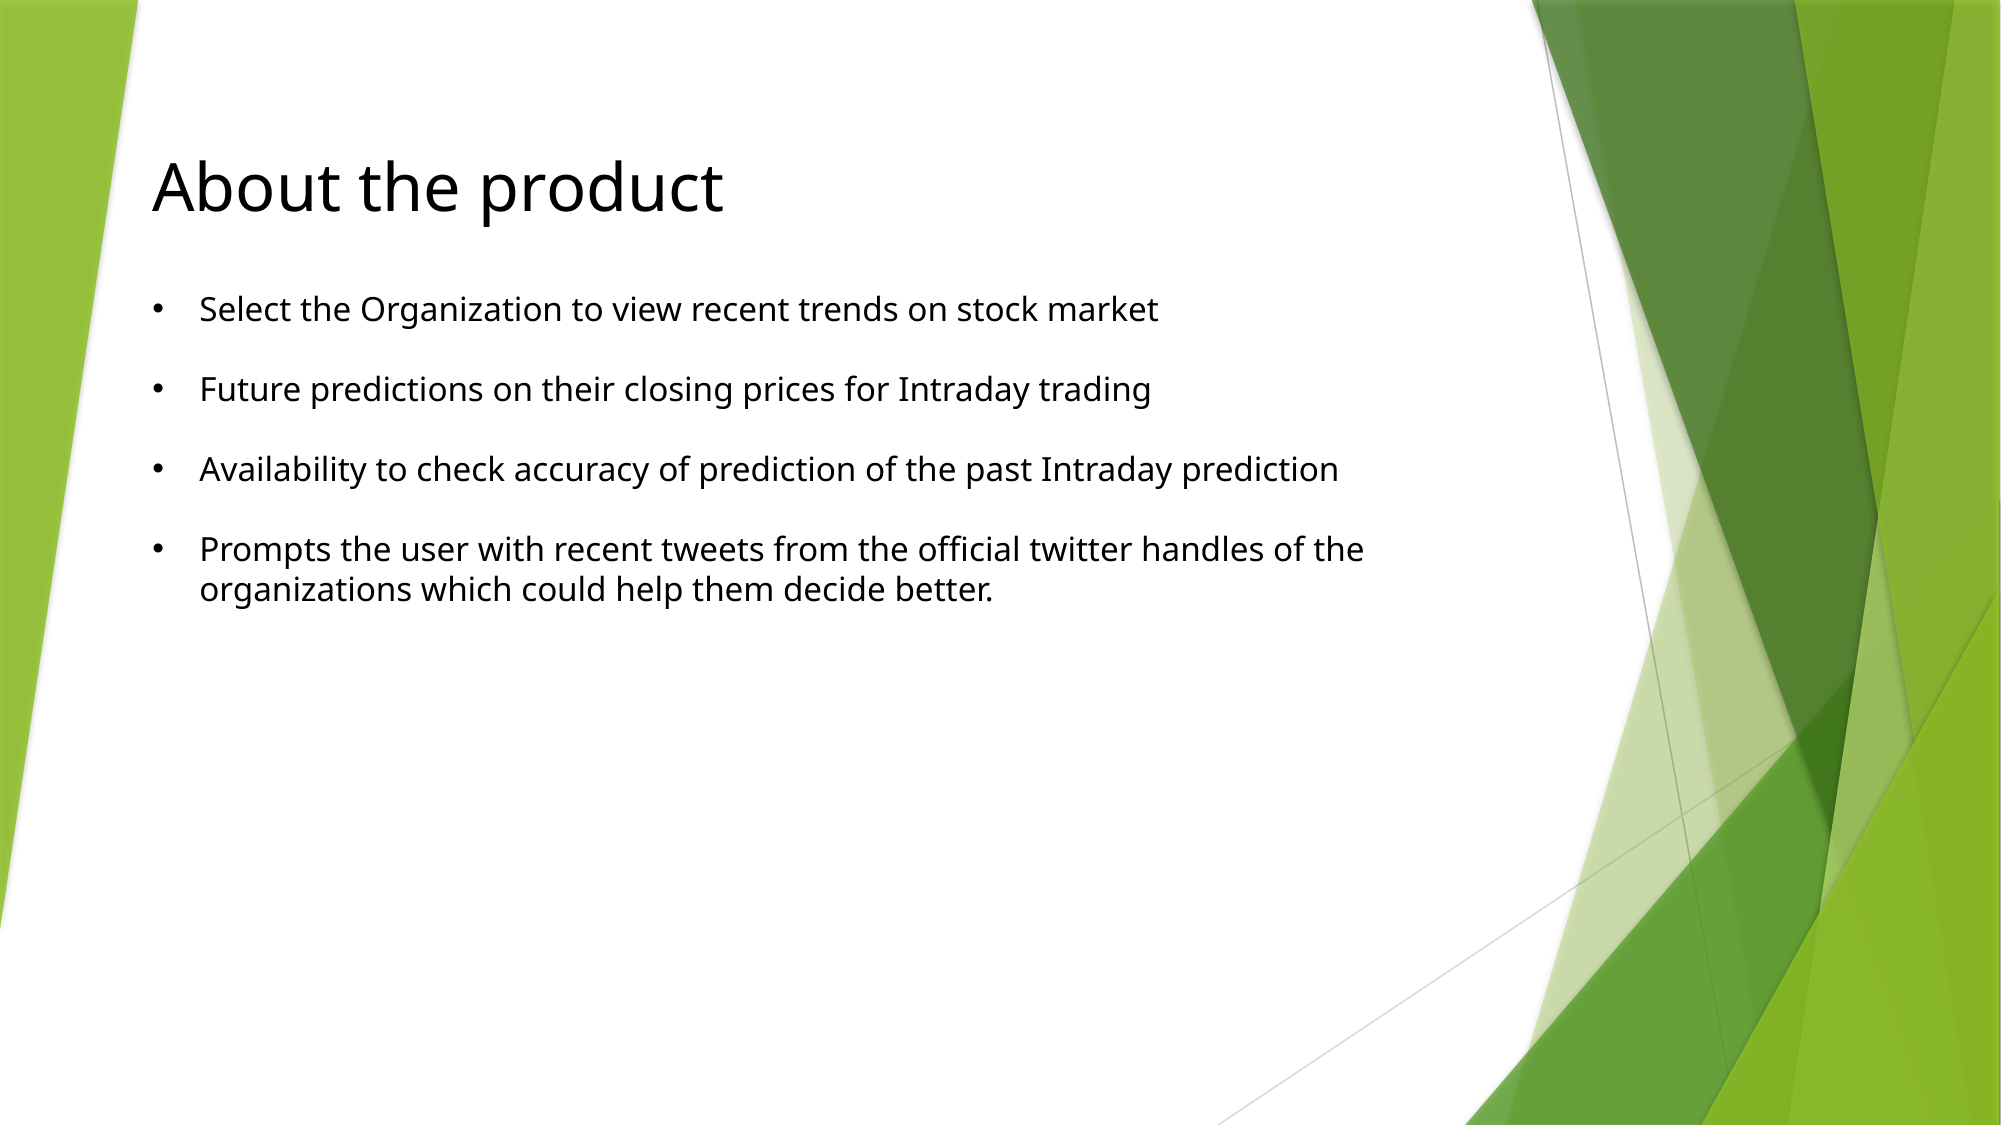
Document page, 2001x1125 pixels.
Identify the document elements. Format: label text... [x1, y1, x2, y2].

text_box About the product [137, 137, 784, 232]
text_box Select the Organization to view recent trends on stock market Future predictions on their closing prices for Intraday trading Availability to check accuracy of prediction of the past Intraday prediction Prompts the user with recent tweets from the official twitter handles of the organizations which could help them decide better. [137, 280, 1476, 616]
